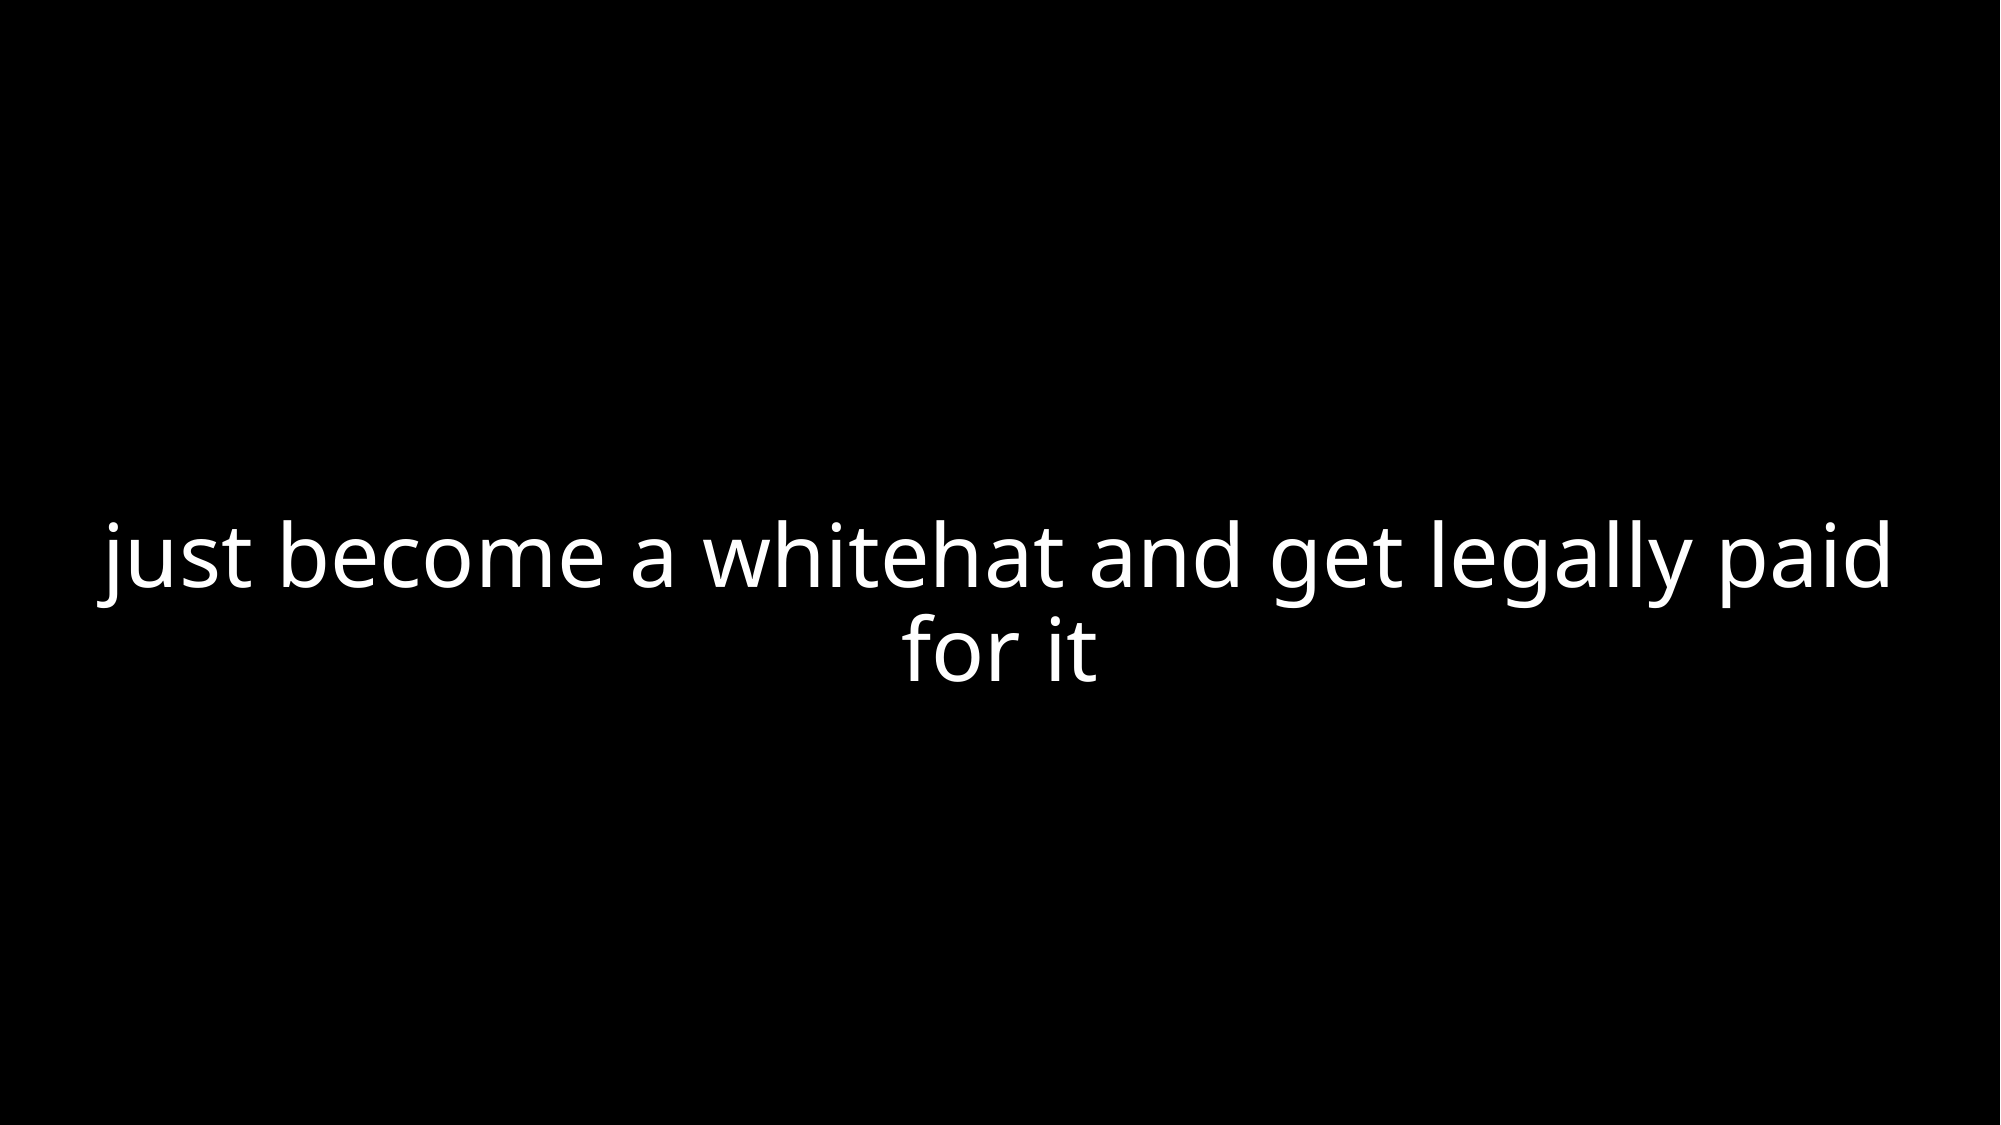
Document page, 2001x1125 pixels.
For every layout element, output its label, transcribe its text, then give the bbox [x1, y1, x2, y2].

text_box just become a whitehat and get legally paid for it [37, 503, 1963, 710]
